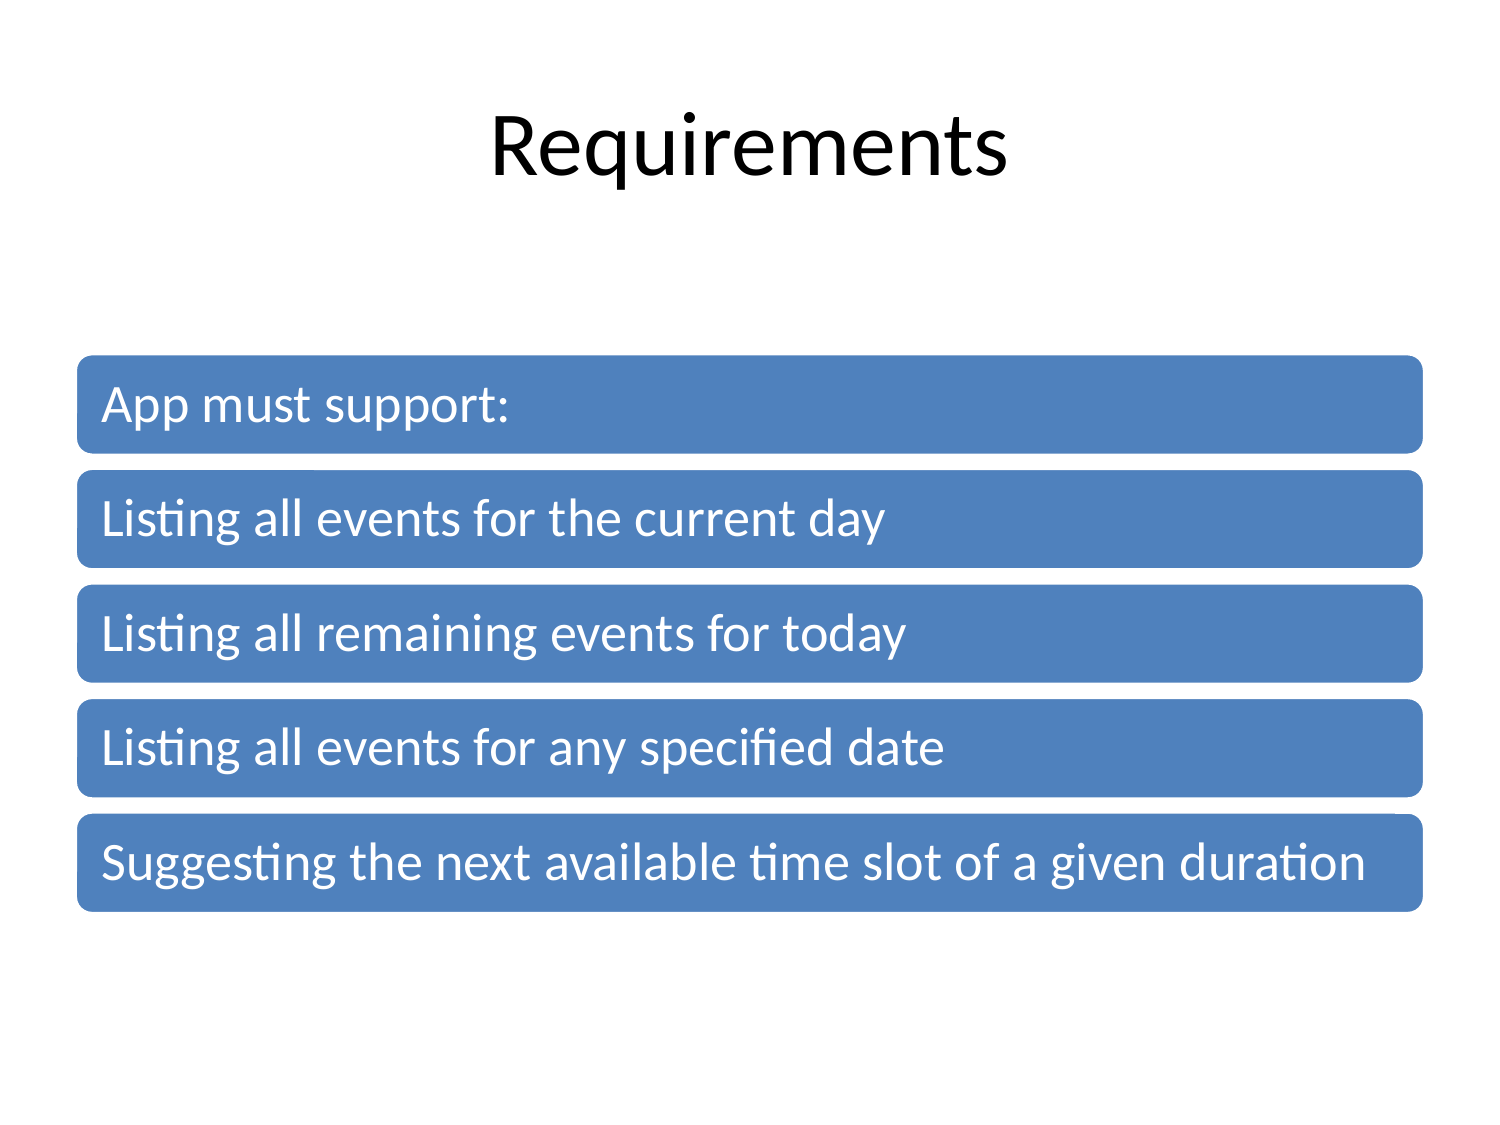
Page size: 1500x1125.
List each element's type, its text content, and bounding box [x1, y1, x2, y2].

title Requirements [75, 45, 1425, 233]
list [74, 262, 1426, 1006]
